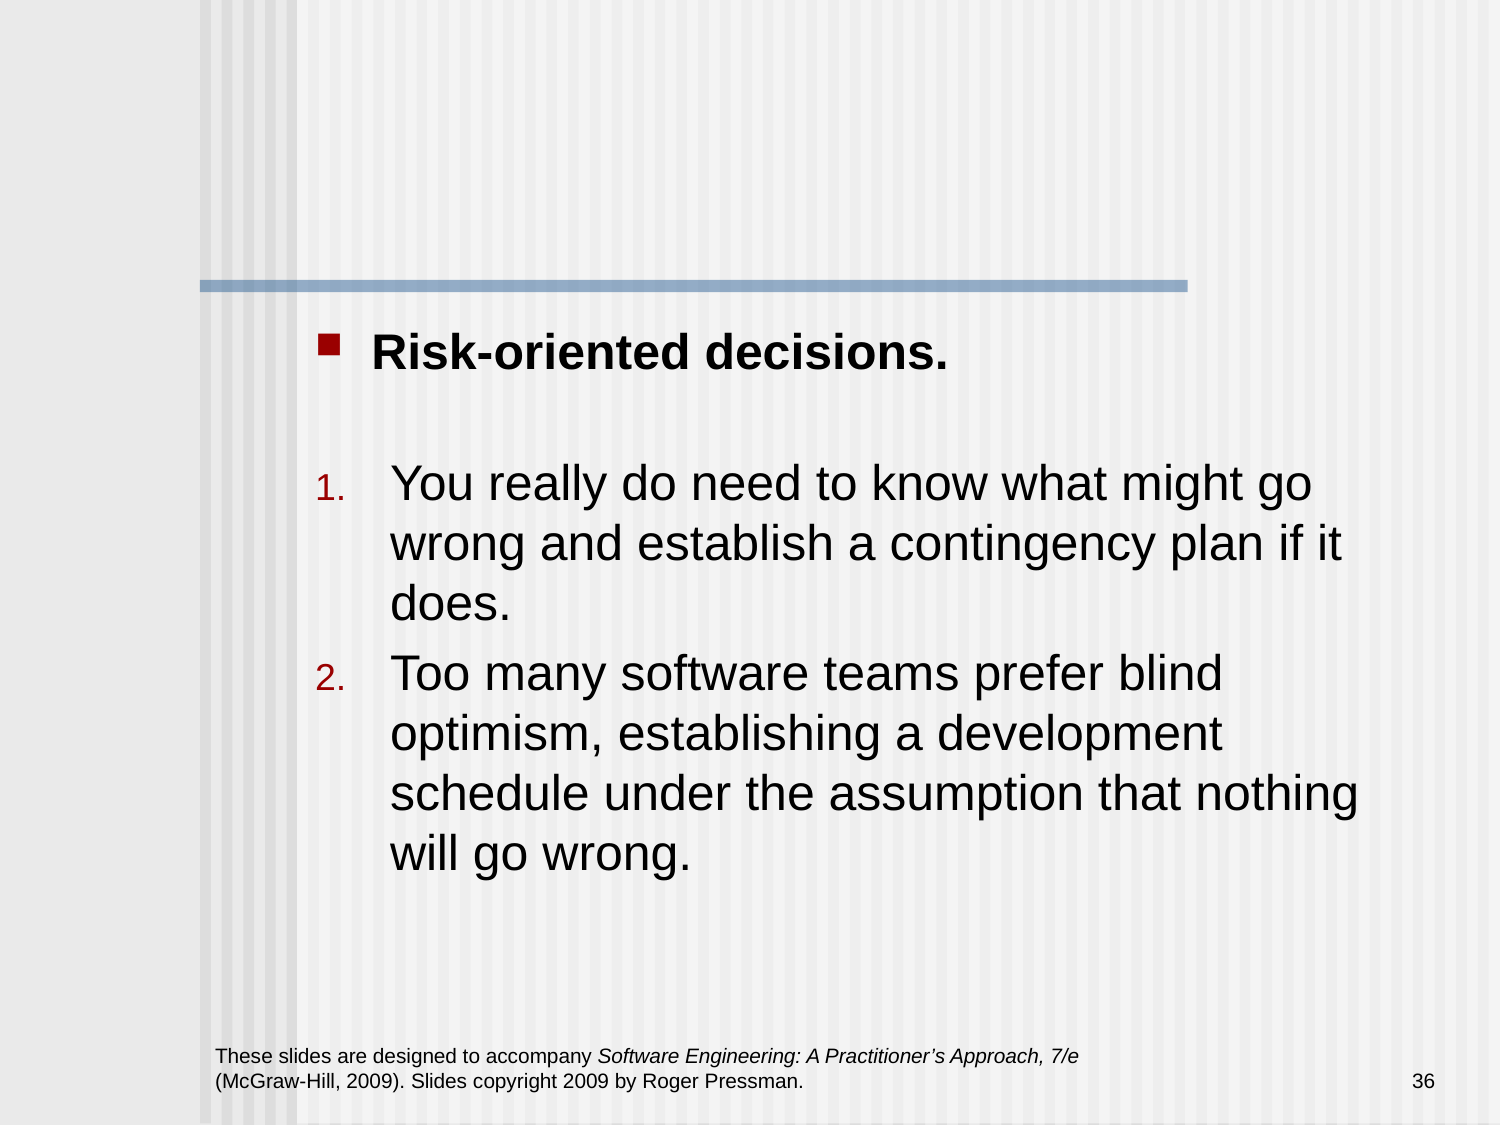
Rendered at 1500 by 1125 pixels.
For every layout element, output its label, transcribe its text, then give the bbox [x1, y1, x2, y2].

list Risk-oriented decisions. You really do need to know what might go wrong and establish a contingency plan if it does. Too many software teams prefer blind optimism, establishing a development schedule under the assumption that nothing will go wrong. [300, 312, 1438, 1000]
slide_number 36 [1237, 1025, 1450, 1100]
footer These slides are designed to accompany Software Engineering: A Practitioner’s Approach, 7/e (McGraw-Hill, 2009). Slides copyright 2009 by Roger Pressman. [200, 1025, 1100, 1100]
